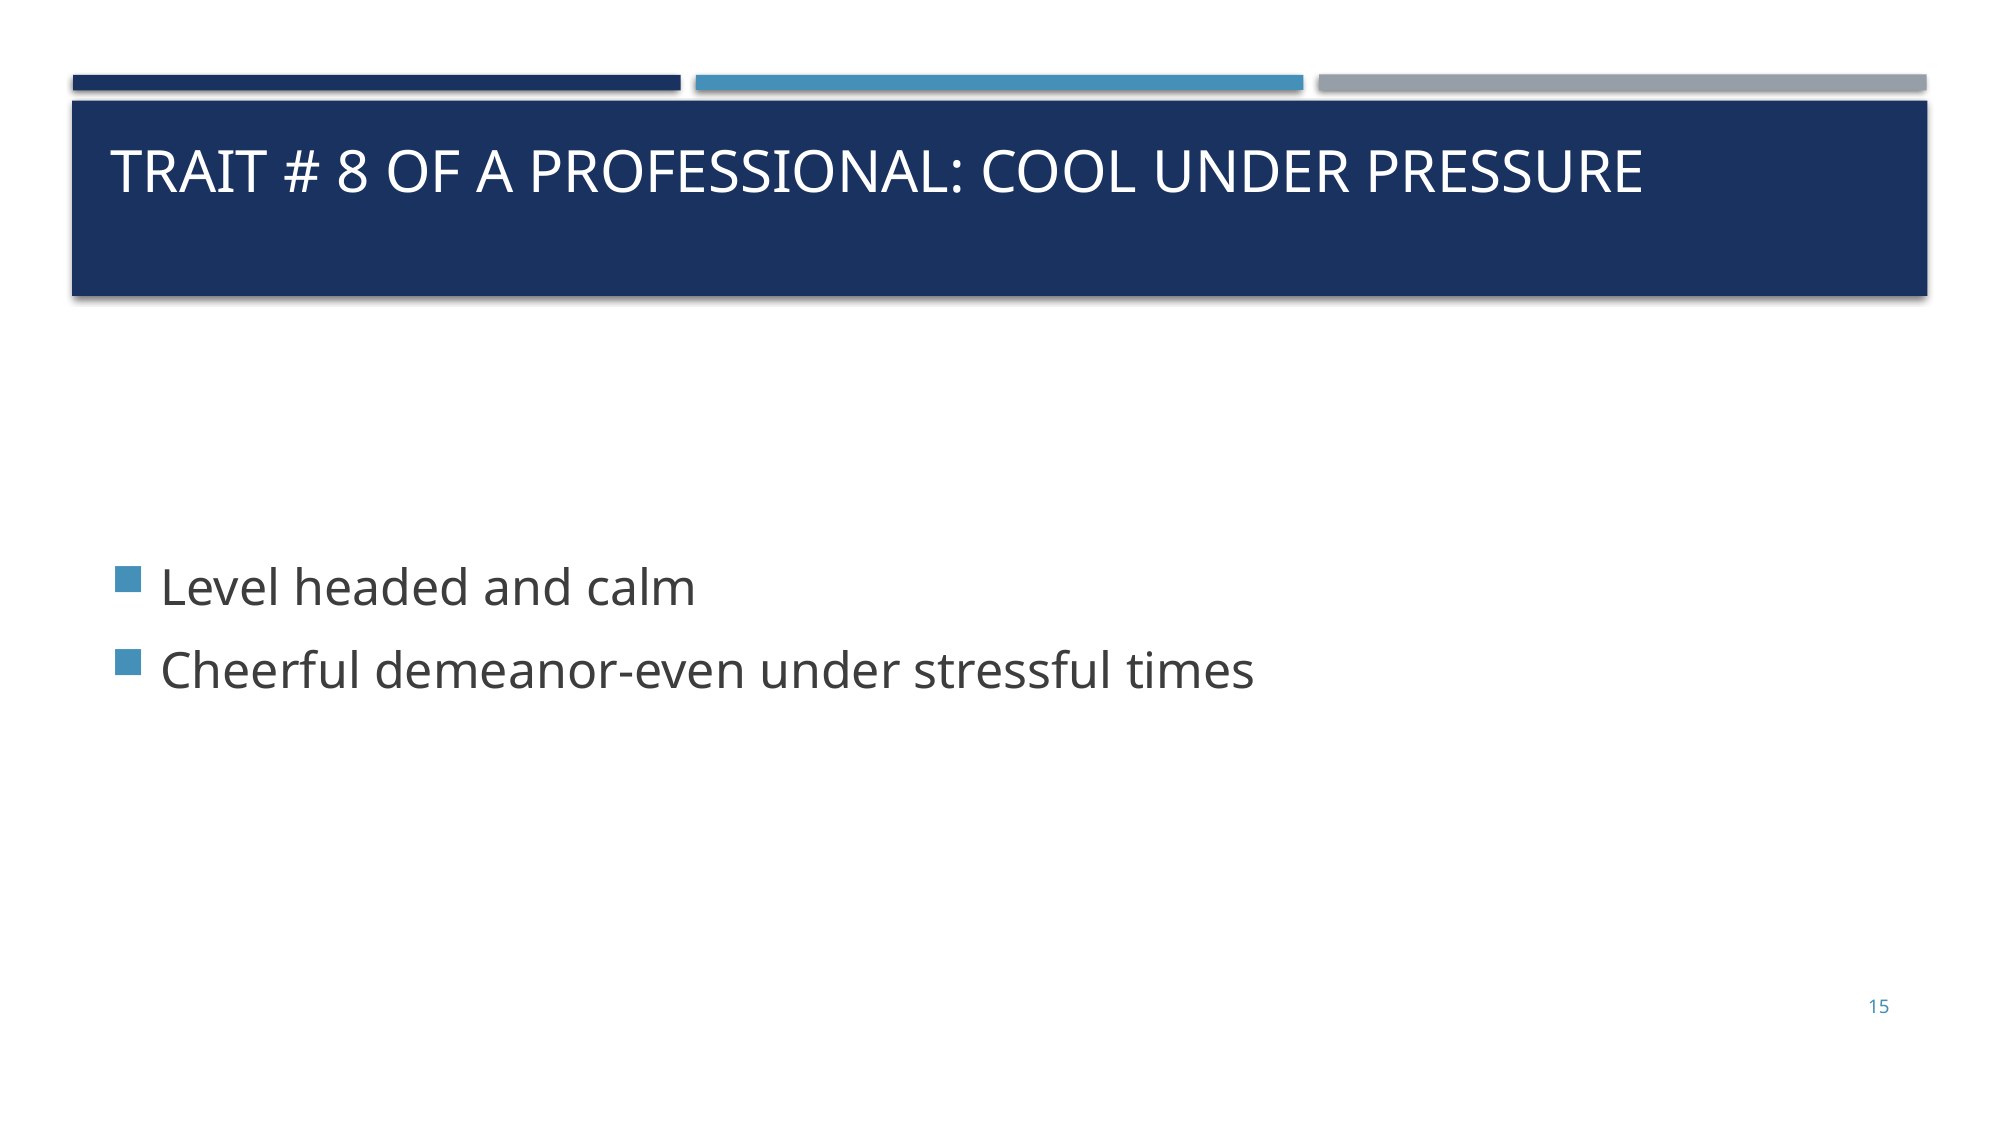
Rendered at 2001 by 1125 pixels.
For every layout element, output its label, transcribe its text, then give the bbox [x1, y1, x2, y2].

slide_number 15 [1732, 977, 1905, 1037]
title Trait # 8 of a professional: Cool under Pressure [95, 115, 1905, 282]
list Level headed and calm Cheerful demeanor-even under stressful times [95, 357, 1905, 962]
